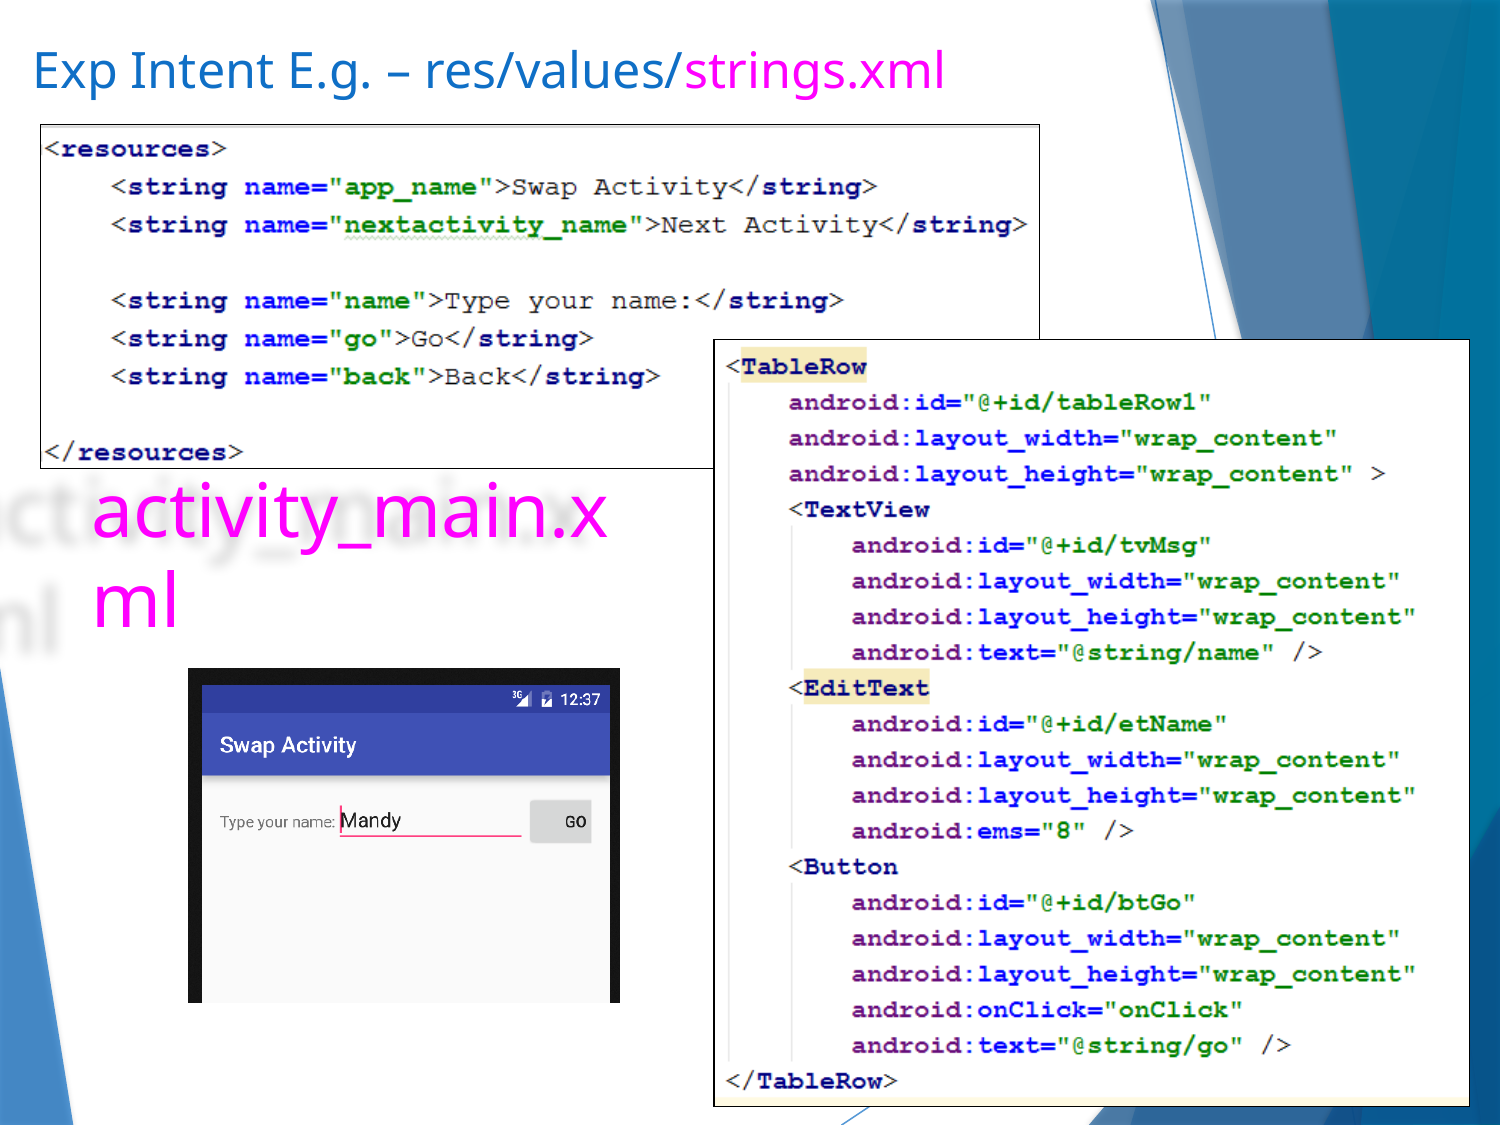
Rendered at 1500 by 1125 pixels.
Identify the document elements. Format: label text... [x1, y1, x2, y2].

picture [188, 668, 621, 1004]
picture [40, 124, 1470, 1107]
title Exp Intent E.g. – res/values/strings.xml [17, 30, 1447, 107]
text_box activity_main.xml [76, 515, 691, 591]
